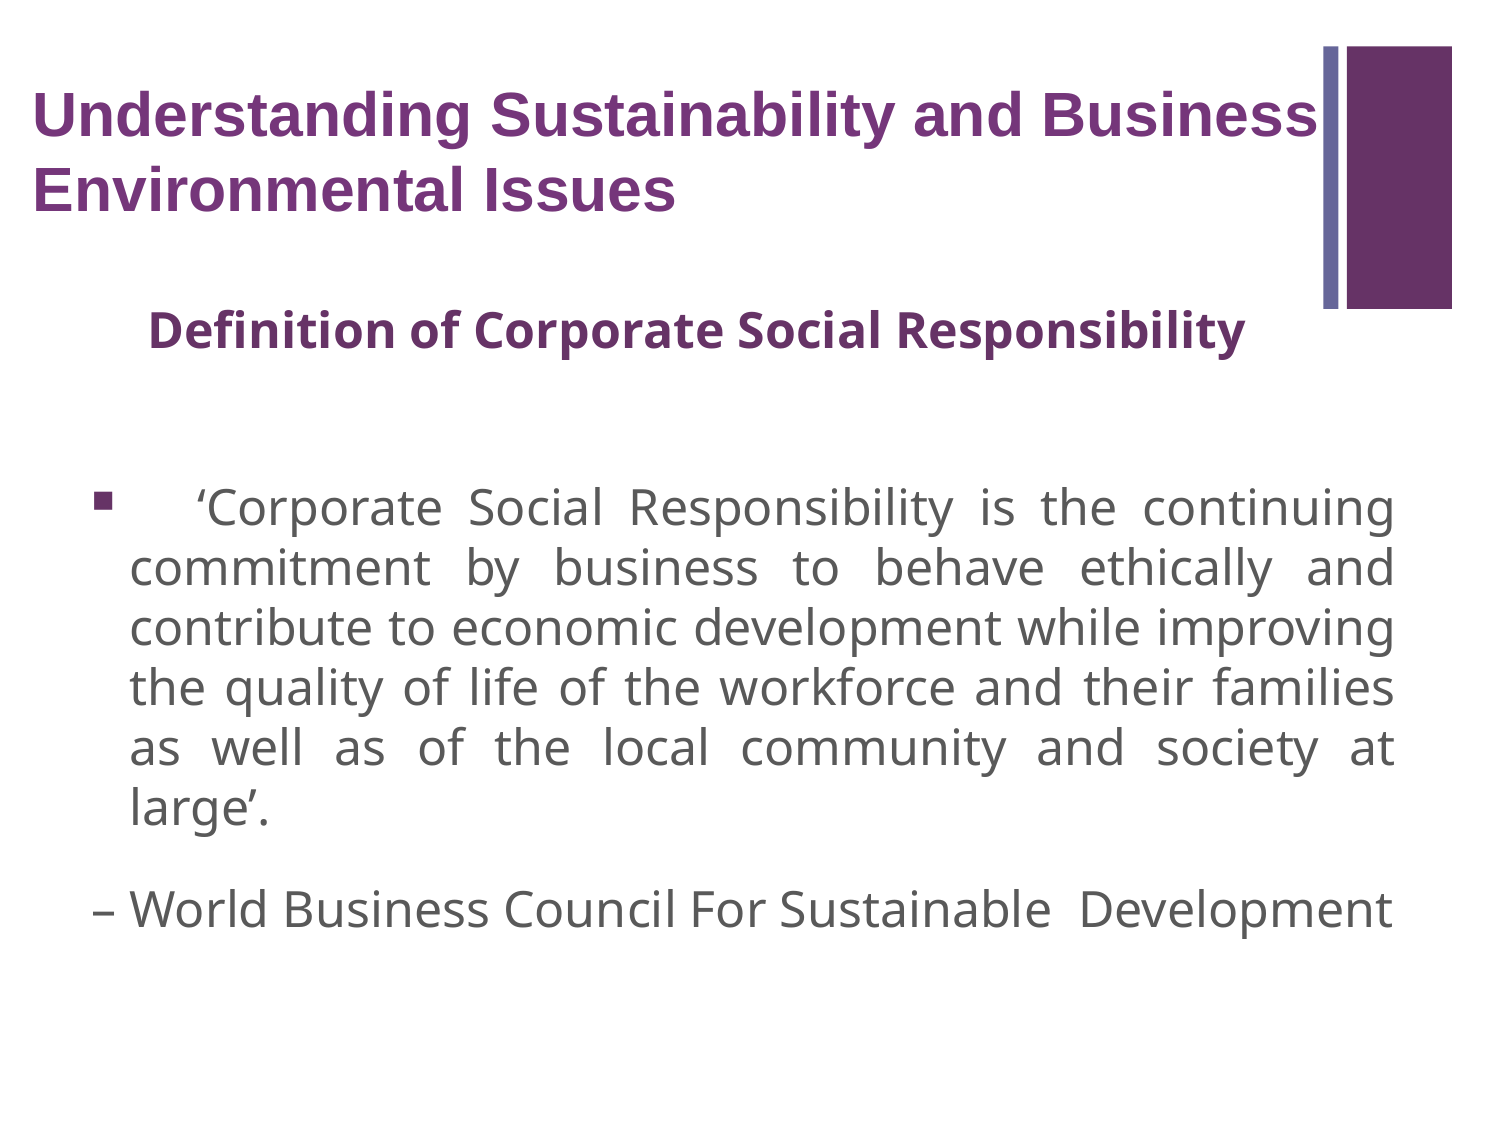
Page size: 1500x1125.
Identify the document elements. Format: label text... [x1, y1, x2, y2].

title Definition of Corporate Social Responsibility [88, 290, 1306, 386]
list ‘Corporate Social Responsibility is the continuing commitment by business to behave ethically and contribute to economic development while improving the quality of life of the workforce and their families as well as of the local community and society at large’. – World Business Council For Sustainable Development [76, 467, 1412, 906]
text_box Understanding Sustainability and Business Environmental Issues [17, 66, 1412, 256]
